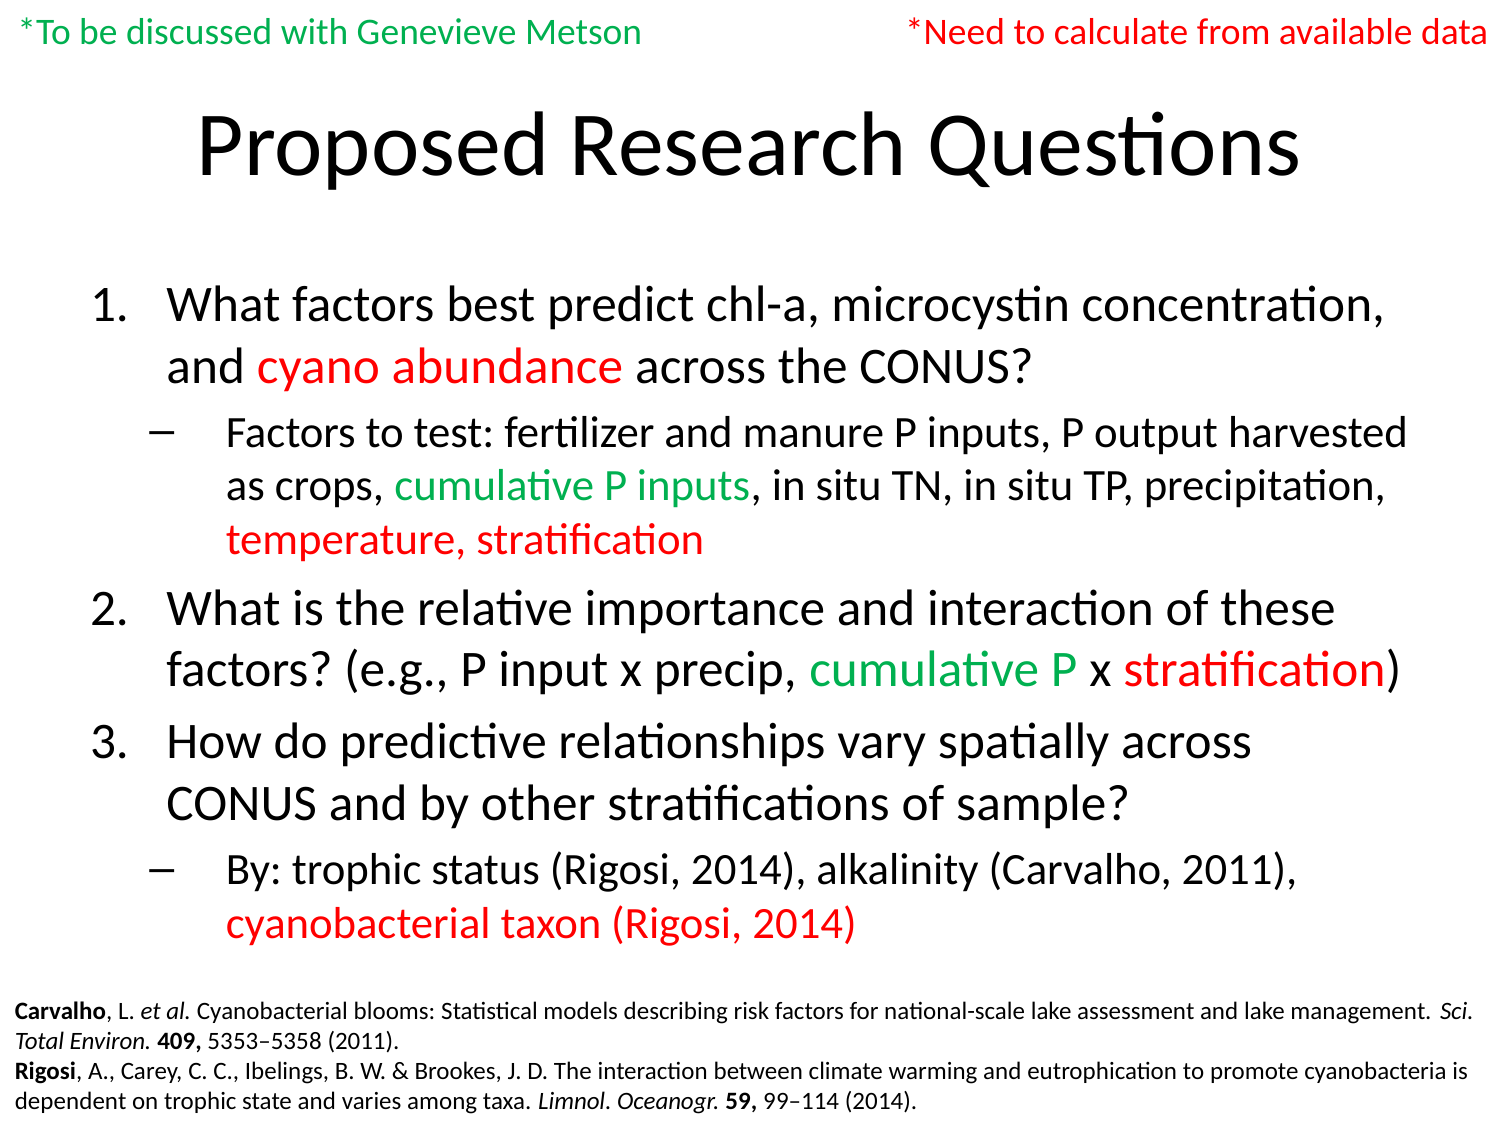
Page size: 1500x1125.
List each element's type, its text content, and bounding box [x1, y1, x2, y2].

text_box Carvalho, L. et al. Cyanobacterial blooms: Statistical models describing risk factors for national-scale lake assessment and lake management. Sci. Total Environ. 409, 5353–5358 (2011). Rigosi, A., Carey, C. C., Ibelings, B. W. & Brookes, J. D. The interaction between climate warming and eutrophication to promote cyanobacteria is dependent on trophic state and varies among taxa. Limnol. Oceanogr. 59, 99–114 (2014). [0, 987, 1500, 1122]
text_box *Need to calculate from available data [816, 0, 1500, 60]
title Proposed Research Questions [75, 45, 1425, 233]
text_box *To be discussed with Genevieve Metson [2, 0, 690, 60]
list What factors best predict chl-a, microcystin concentration, and cyano abundance across the CONUS? Factors to test: fertilizer and manure P inputs, P output harvested as crops, cumulative P inputs, in situ TN, in situ TP, precipitation, temperature, stratification What is the relative importance and interaction of these factors? (e.g., P input x precip, cumulative P x stratification) How do predictive relationships vary spatially across CONUS and by other stratifications of sample? By: trophic status (Rigosi, 2014), alkalinity (Carvalho, 2011), cyanobacterial taxon (Rigosi, 2014) [75, 262, 1425, 987]
